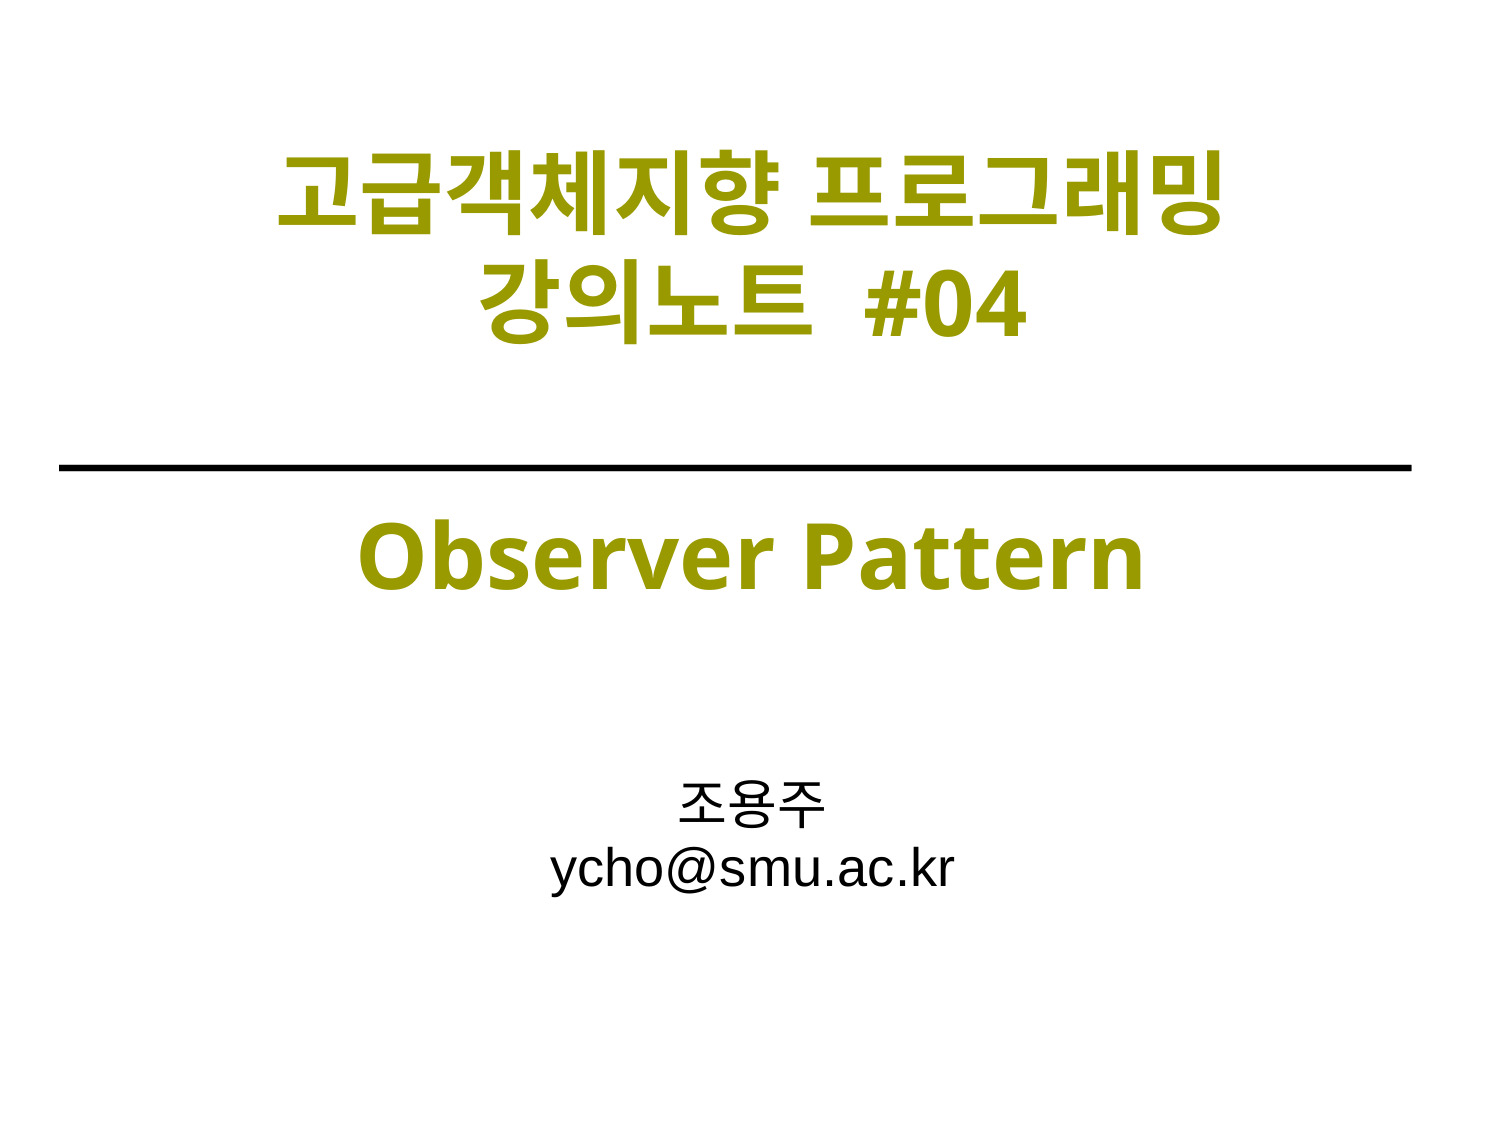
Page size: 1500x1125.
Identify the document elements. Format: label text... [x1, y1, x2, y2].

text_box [52, 105, 1454, 445]
text_box Observer Pattern [52, 467, 1452, 681]
subtitle 조용주 ycho@smu.ac.kr [228, 775, 1278, 1063]
